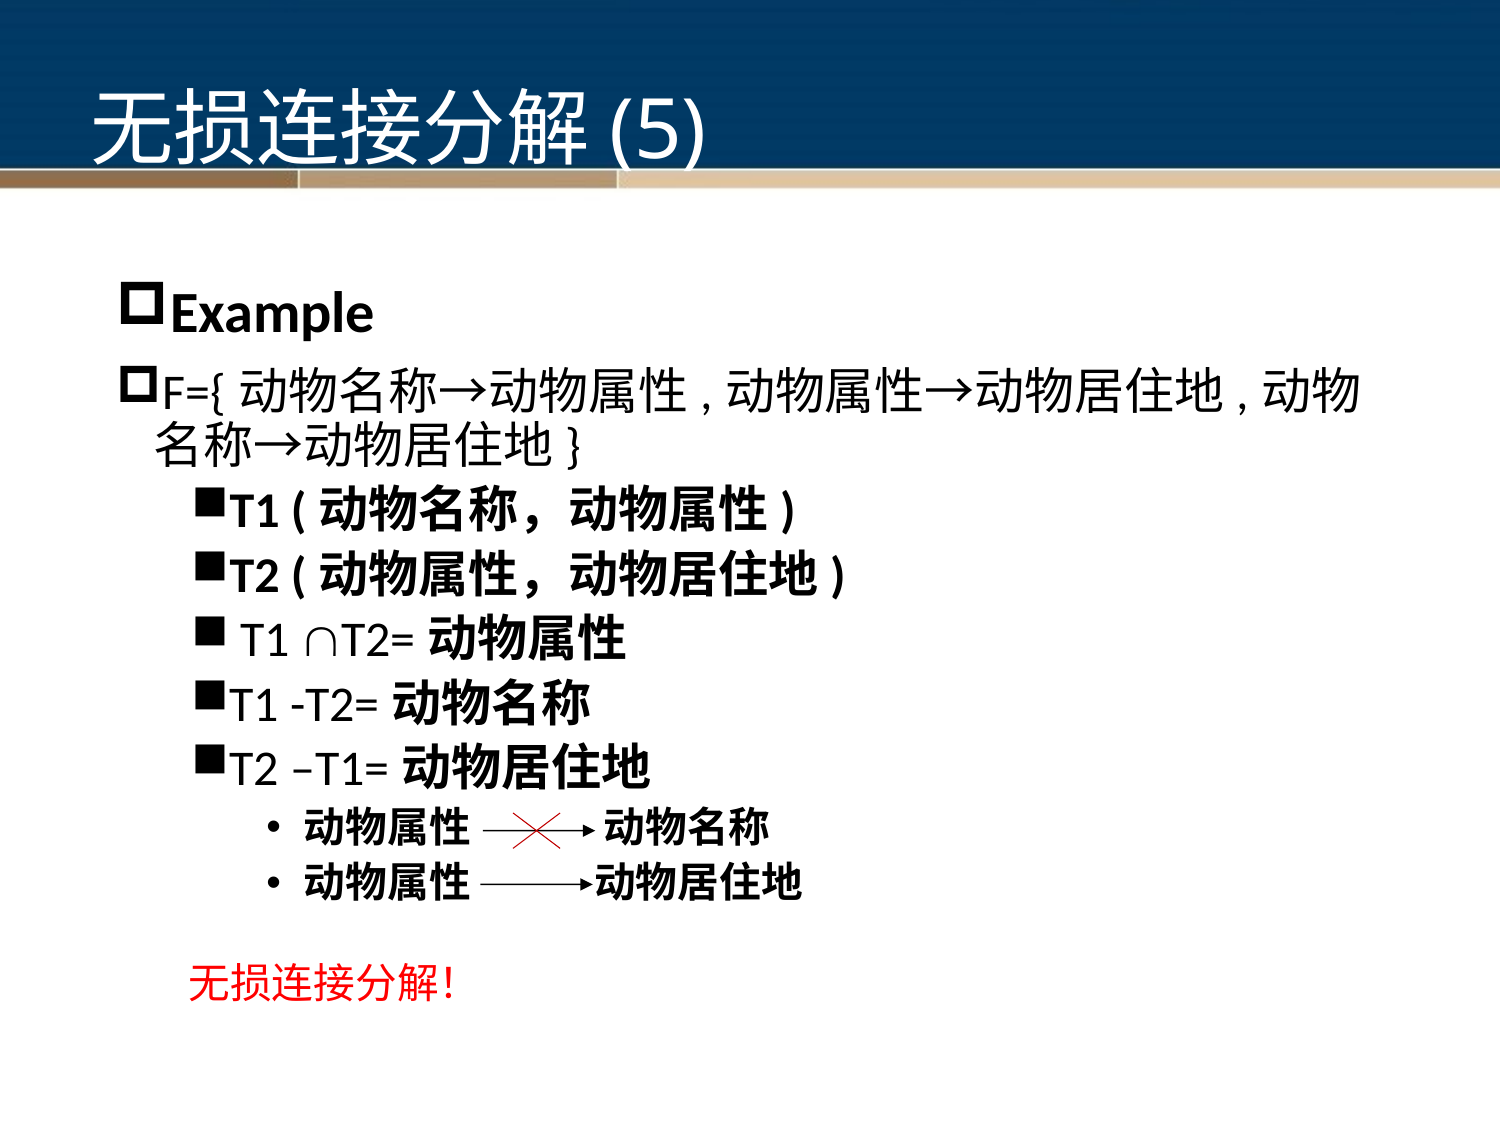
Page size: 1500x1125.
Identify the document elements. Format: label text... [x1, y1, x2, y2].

text_box [480, 878, 593, 891]
text_box 无损连接分解！ [173, 949, 496, 1015]
list Example F={动物名称→动物属性,动物属性→动物居住地,动物名称→动物居住地} T1 (动物名称，动物属性) T2 (动物属性，动物居住地) T1 T2=动物属性 T1 -T2=动物名称 T2 –T1=动物居住地 动物属性 动物名称 动物属性 动物居住地 [101, 275, 1412, 1075]
title 无损连接分解(5) [75, 50, 1425, 213]
picture [0, 0, 1500, 1125]
text_box [561, 824, 596, 837]
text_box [512, 812, 561, 849]
